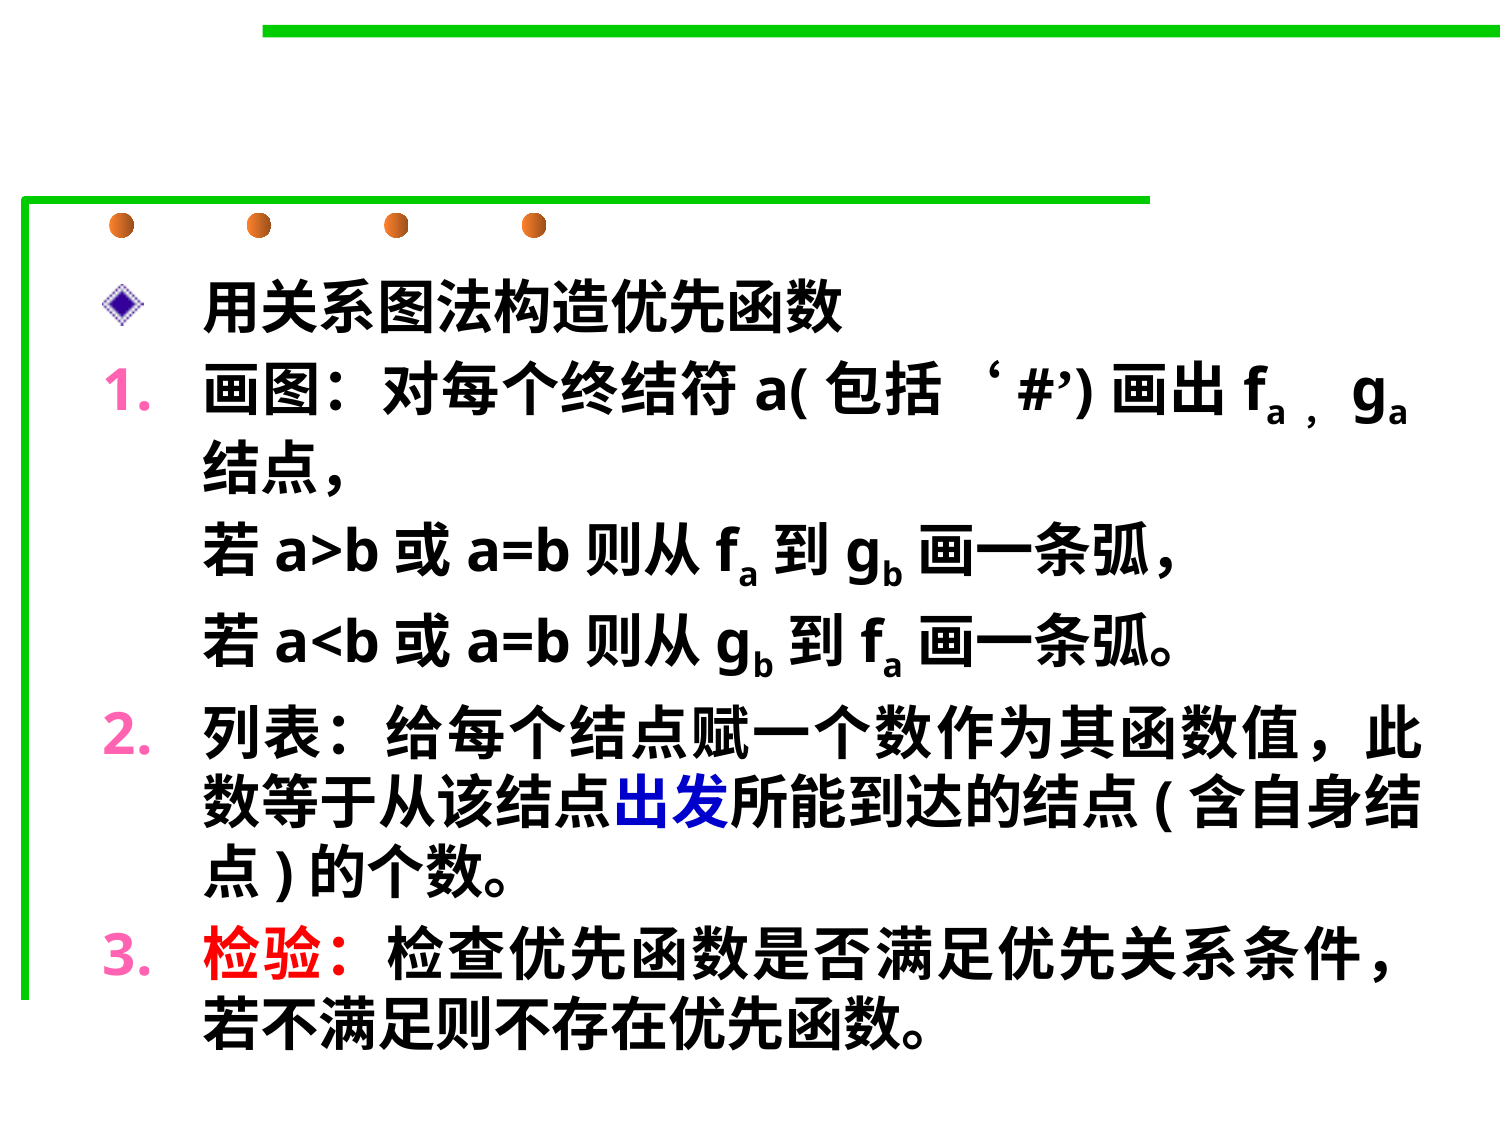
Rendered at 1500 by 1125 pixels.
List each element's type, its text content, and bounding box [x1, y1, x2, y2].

picture [102, 284, 144, 326]
list 用关系图法构造优先函数 画图：对每个终结符a(包括‘#’)画出fa，ga结点， 若a>b或a=b则从fa到gb画一条弧， 若a<b或a=b则从gb到fa画一条弧。 列表：给每个结点赋一个数作为其函数值，此数等于从该结点出发所能到达的结点(含自身结点)的个数。 检验：检查优先函数是否满足优先关系条件，若不满足则不存在优先函数。 [87, 262, 1438, 1025]
